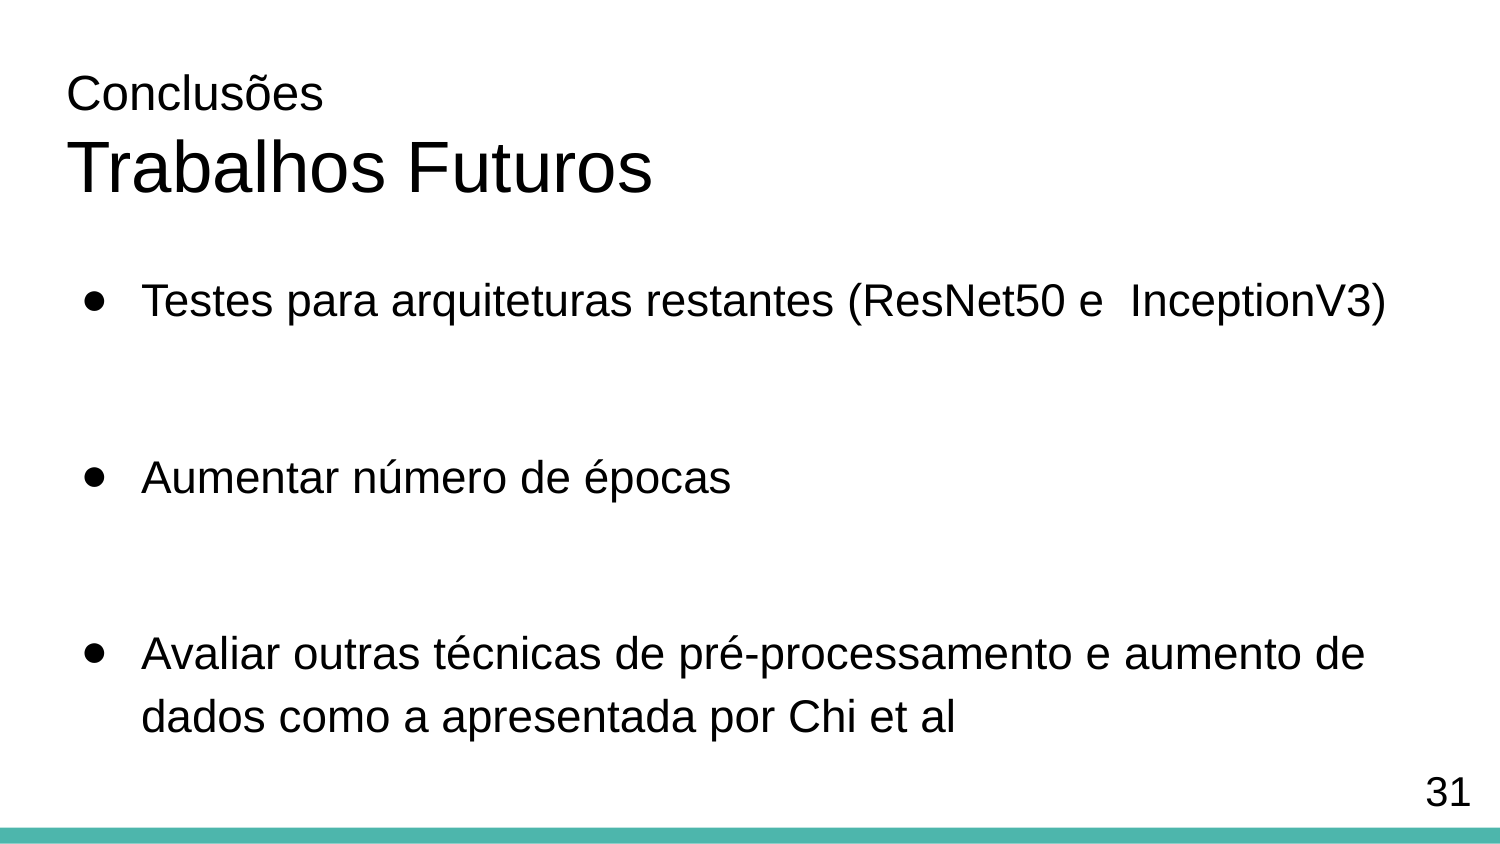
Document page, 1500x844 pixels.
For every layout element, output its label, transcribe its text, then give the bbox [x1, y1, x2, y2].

text_box ‹#› [1396, 749, 1487, 836]
title Conclusões Trabalhos Futuros [51, 45, 1449, 223]
list Testes para arquiteturas restantes (ResNet50 e InceptionV3) Aumentar número de épocas Avaliar outras técnicas de pré-processamento e aumento de dados como a apresentada por Chi et al [51, 247, 1449, 790]
